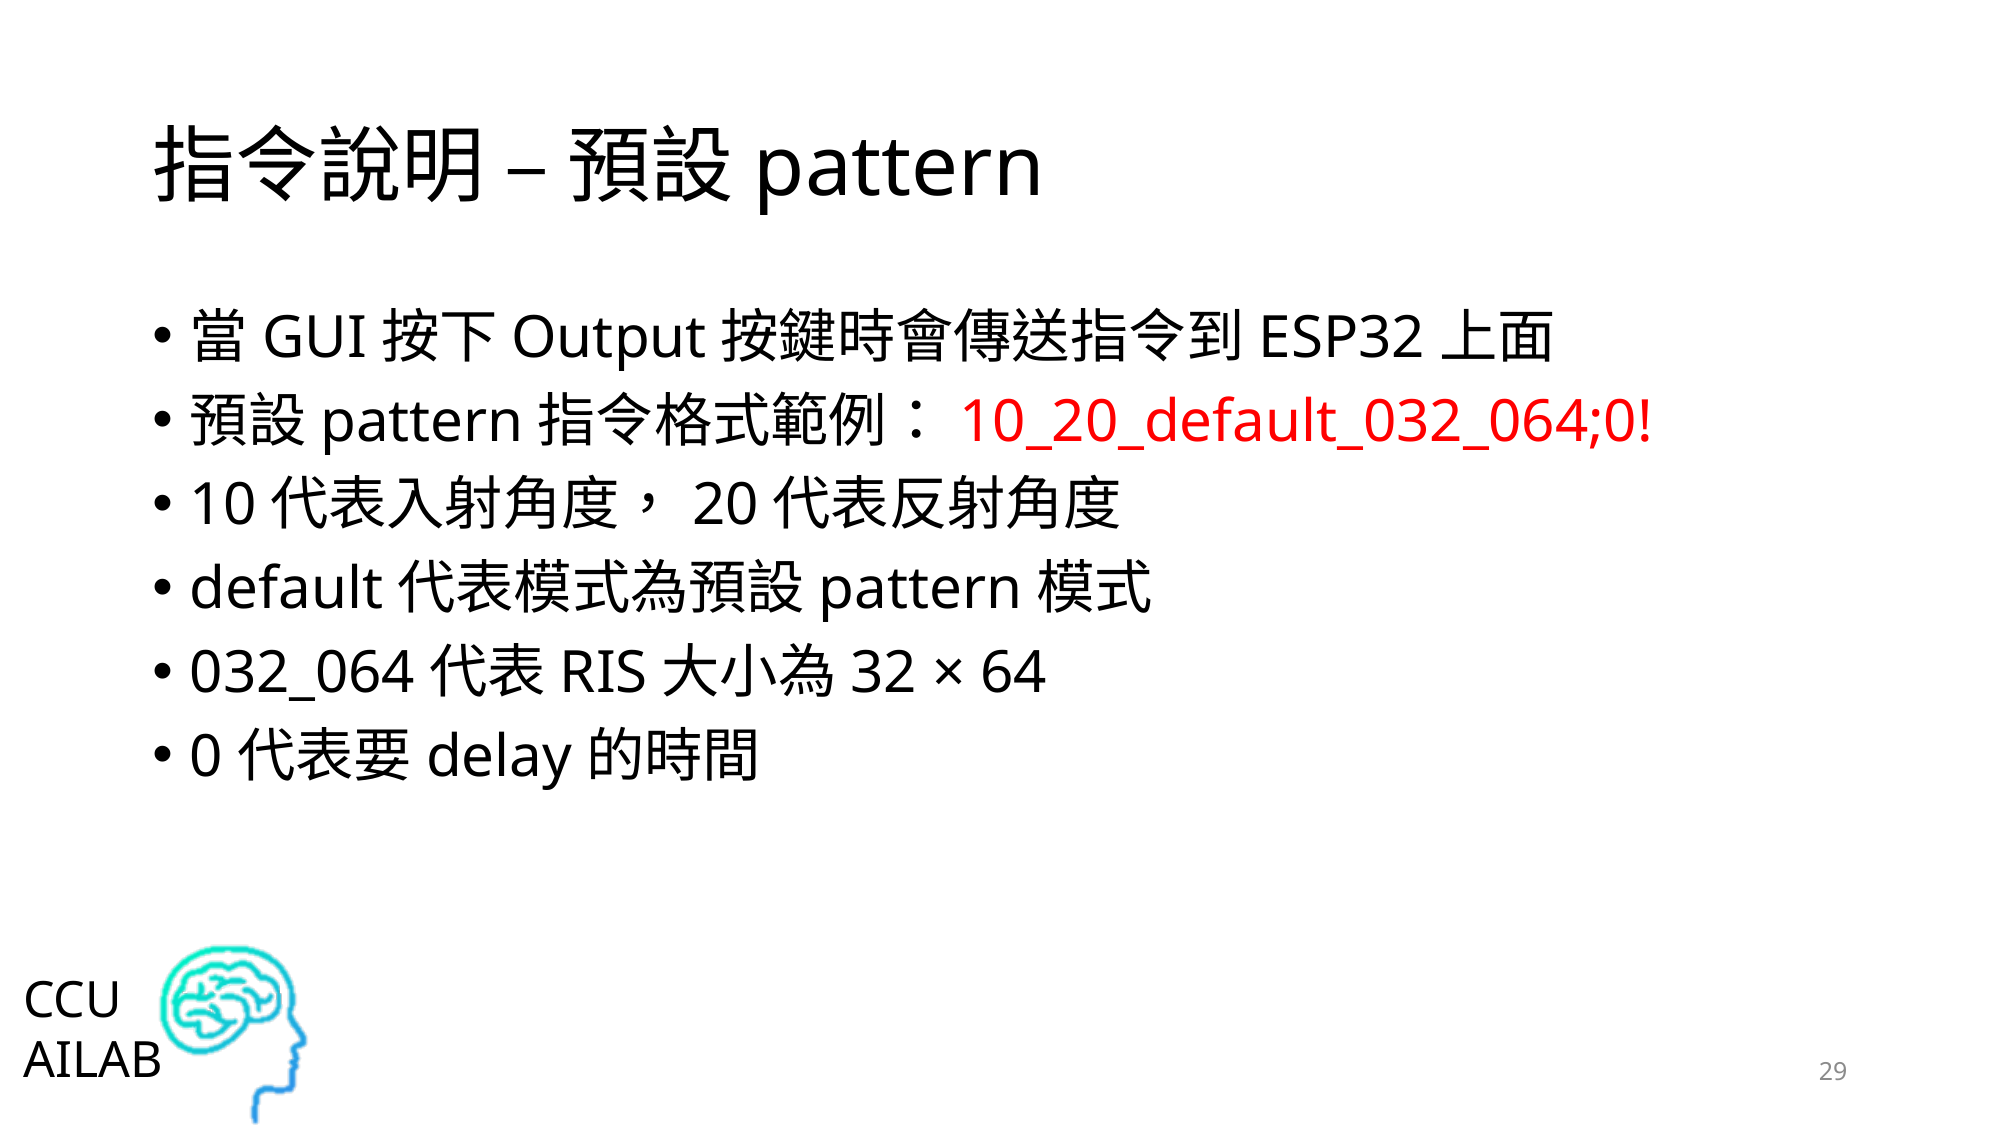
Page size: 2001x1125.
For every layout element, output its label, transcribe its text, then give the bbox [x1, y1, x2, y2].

slide_number 29 [1412, 1042, 1863, 1103]
list 當GUI按下Output按鍵時會傳送指令到ESP32上面 預設pattern指令格式範例：10_20_default_032_064;0! 10代表入射角度，20代表反射角度 default代表模式為預設pattern模式 032_064代表RIS大小為32 × 64 0代表要delay的時間 [137, 299, 1863, 1014]
title 指令說明 – 預設pattern [137, 59, 1863, 278]
picture [0, 914, 363, 1125]
